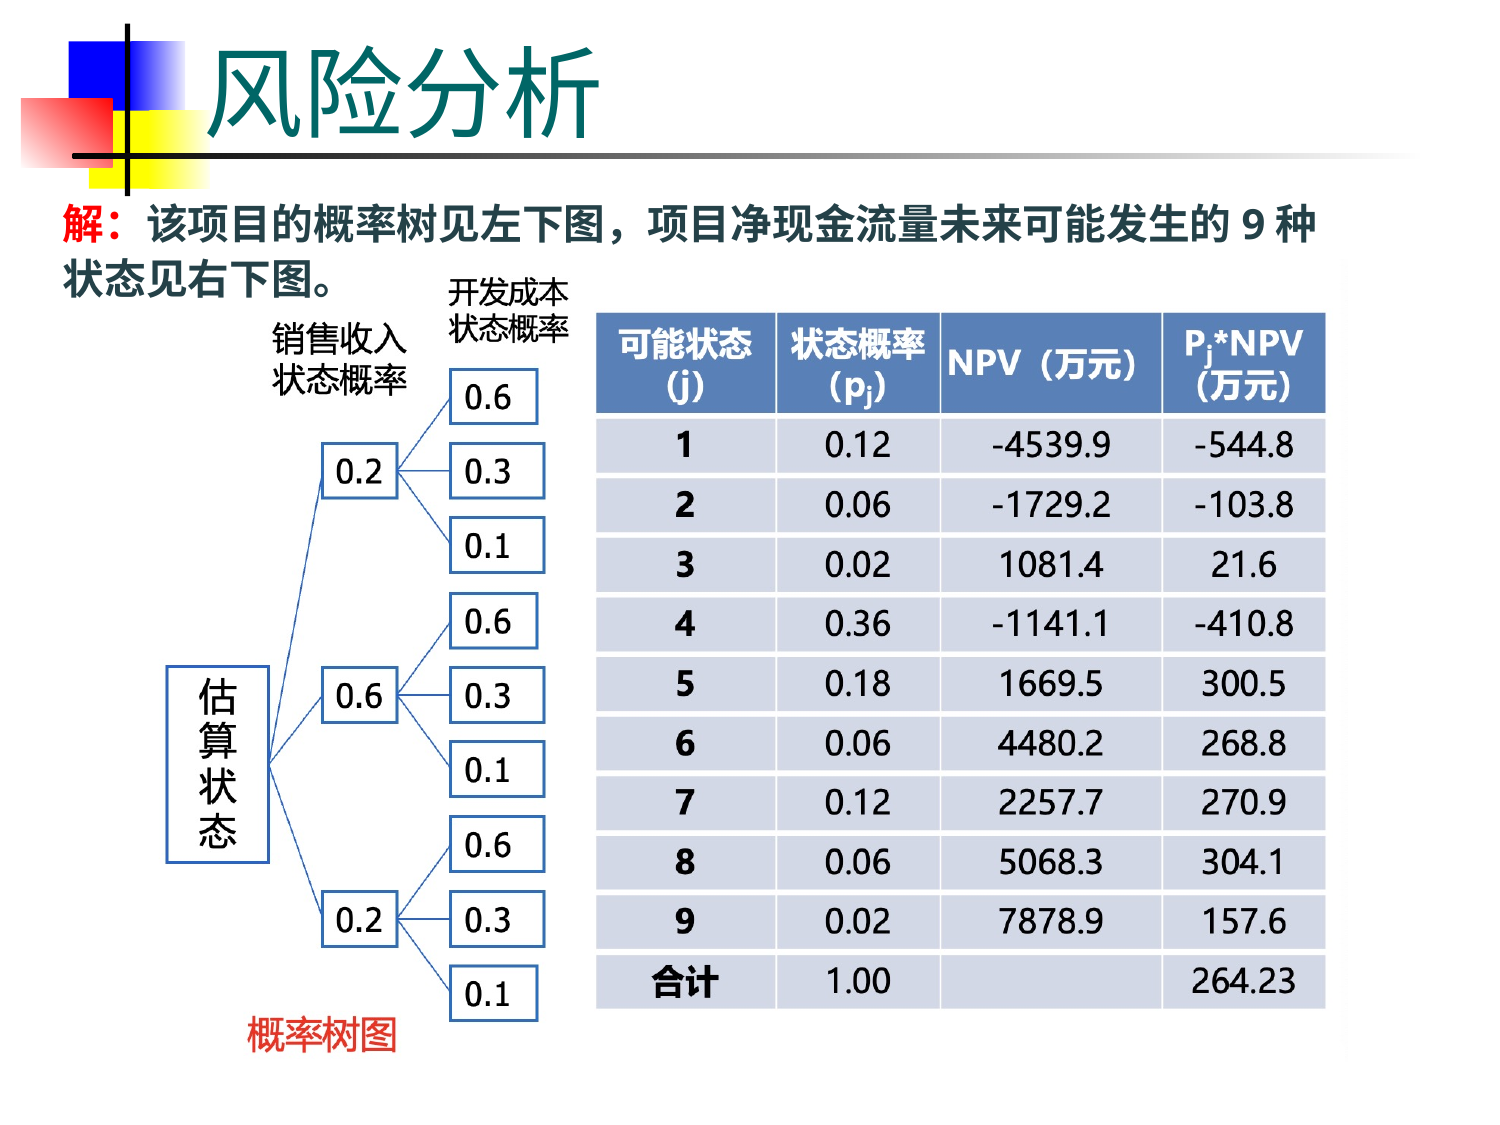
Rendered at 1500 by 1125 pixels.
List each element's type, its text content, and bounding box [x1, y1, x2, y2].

picture [122, 259, 1349, 1080]
text_box 解：该项目的概率树见左下图，项目净现金流量未来可能发生的9种状态见右下图。 [47, 185, 1348, 311]
text_box 风险分析 [188, 23, 1468, 161]
